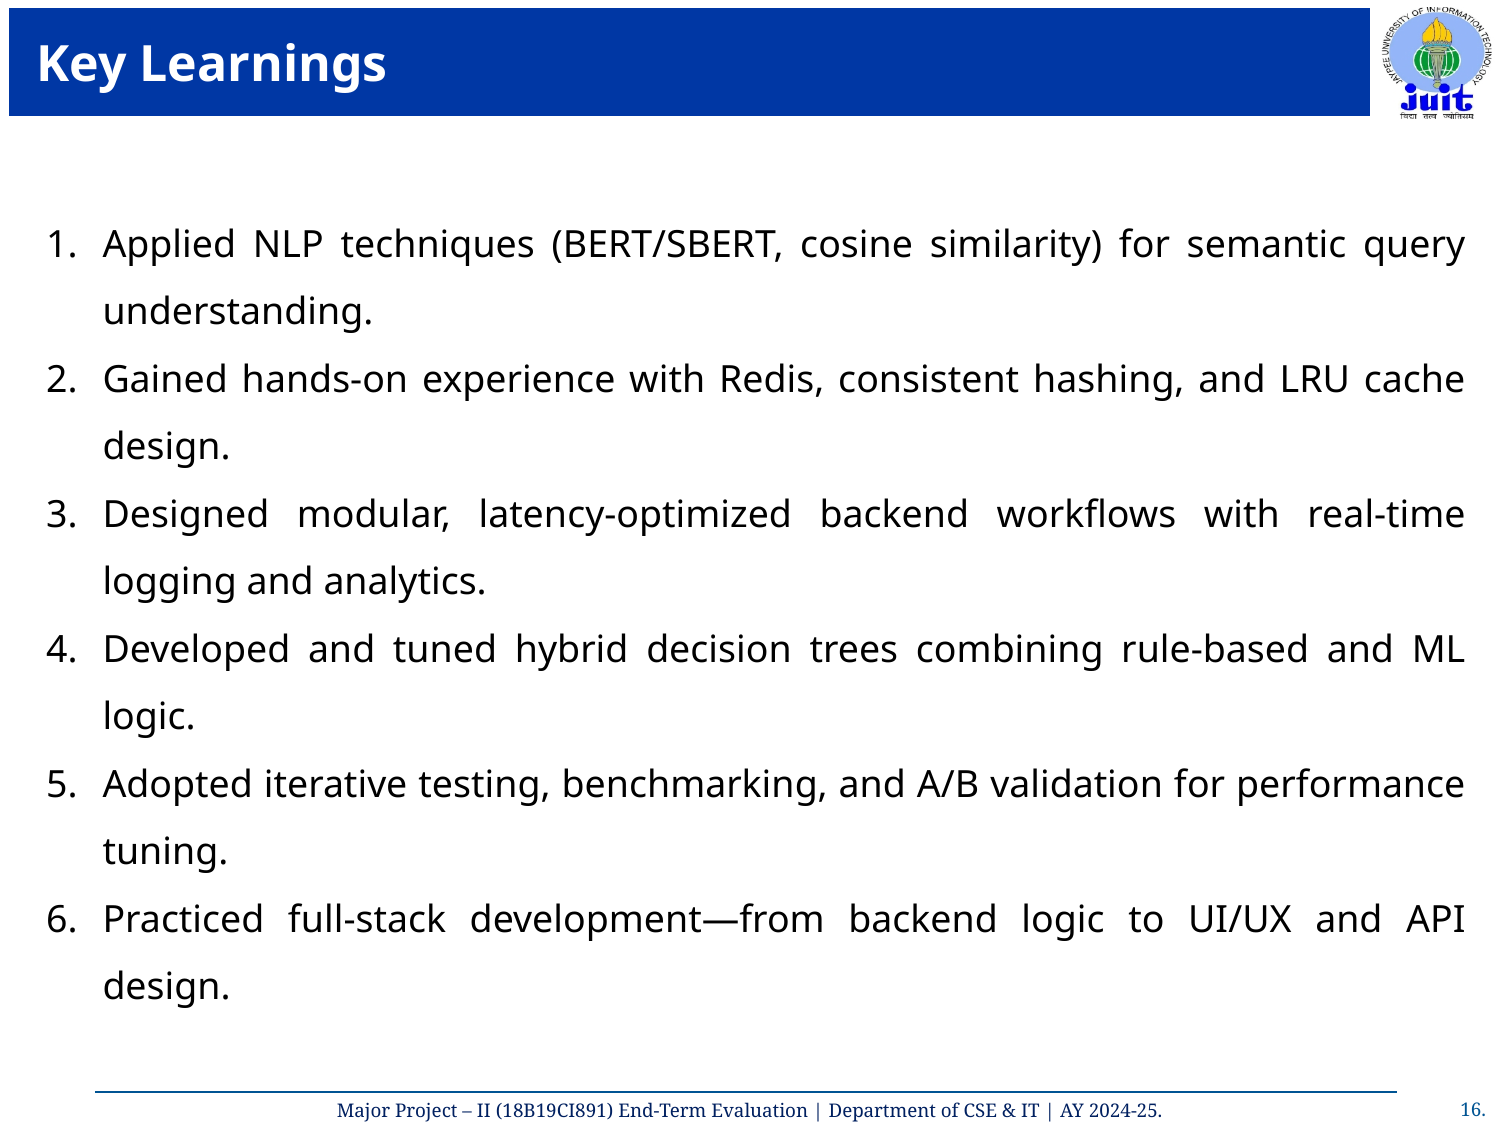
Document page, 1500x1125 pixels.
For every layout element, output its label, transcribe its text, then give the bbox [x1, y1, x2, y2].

text_box Applied NLP techniques (BERT/SBERT, cosine similarity) for semantic query understanding. Gained hands-on experience with Redis, consistent hashing, and LRU cache design. Designed modular, latency-optimized backend workflows with real-time logging and analytics. Developed and tuned hybrid decision trees combining rule-based and ML logic. Adopted iterative testing, benchmarking, and A/B validation for performance tuning. Practiced full-stack development—from backend logic to UI/UX and API design. [12, 131, 1482, 1083]
picture [1375, 7, 1500, 119]
title Key Learnings [4, 2, 1375, 121]
